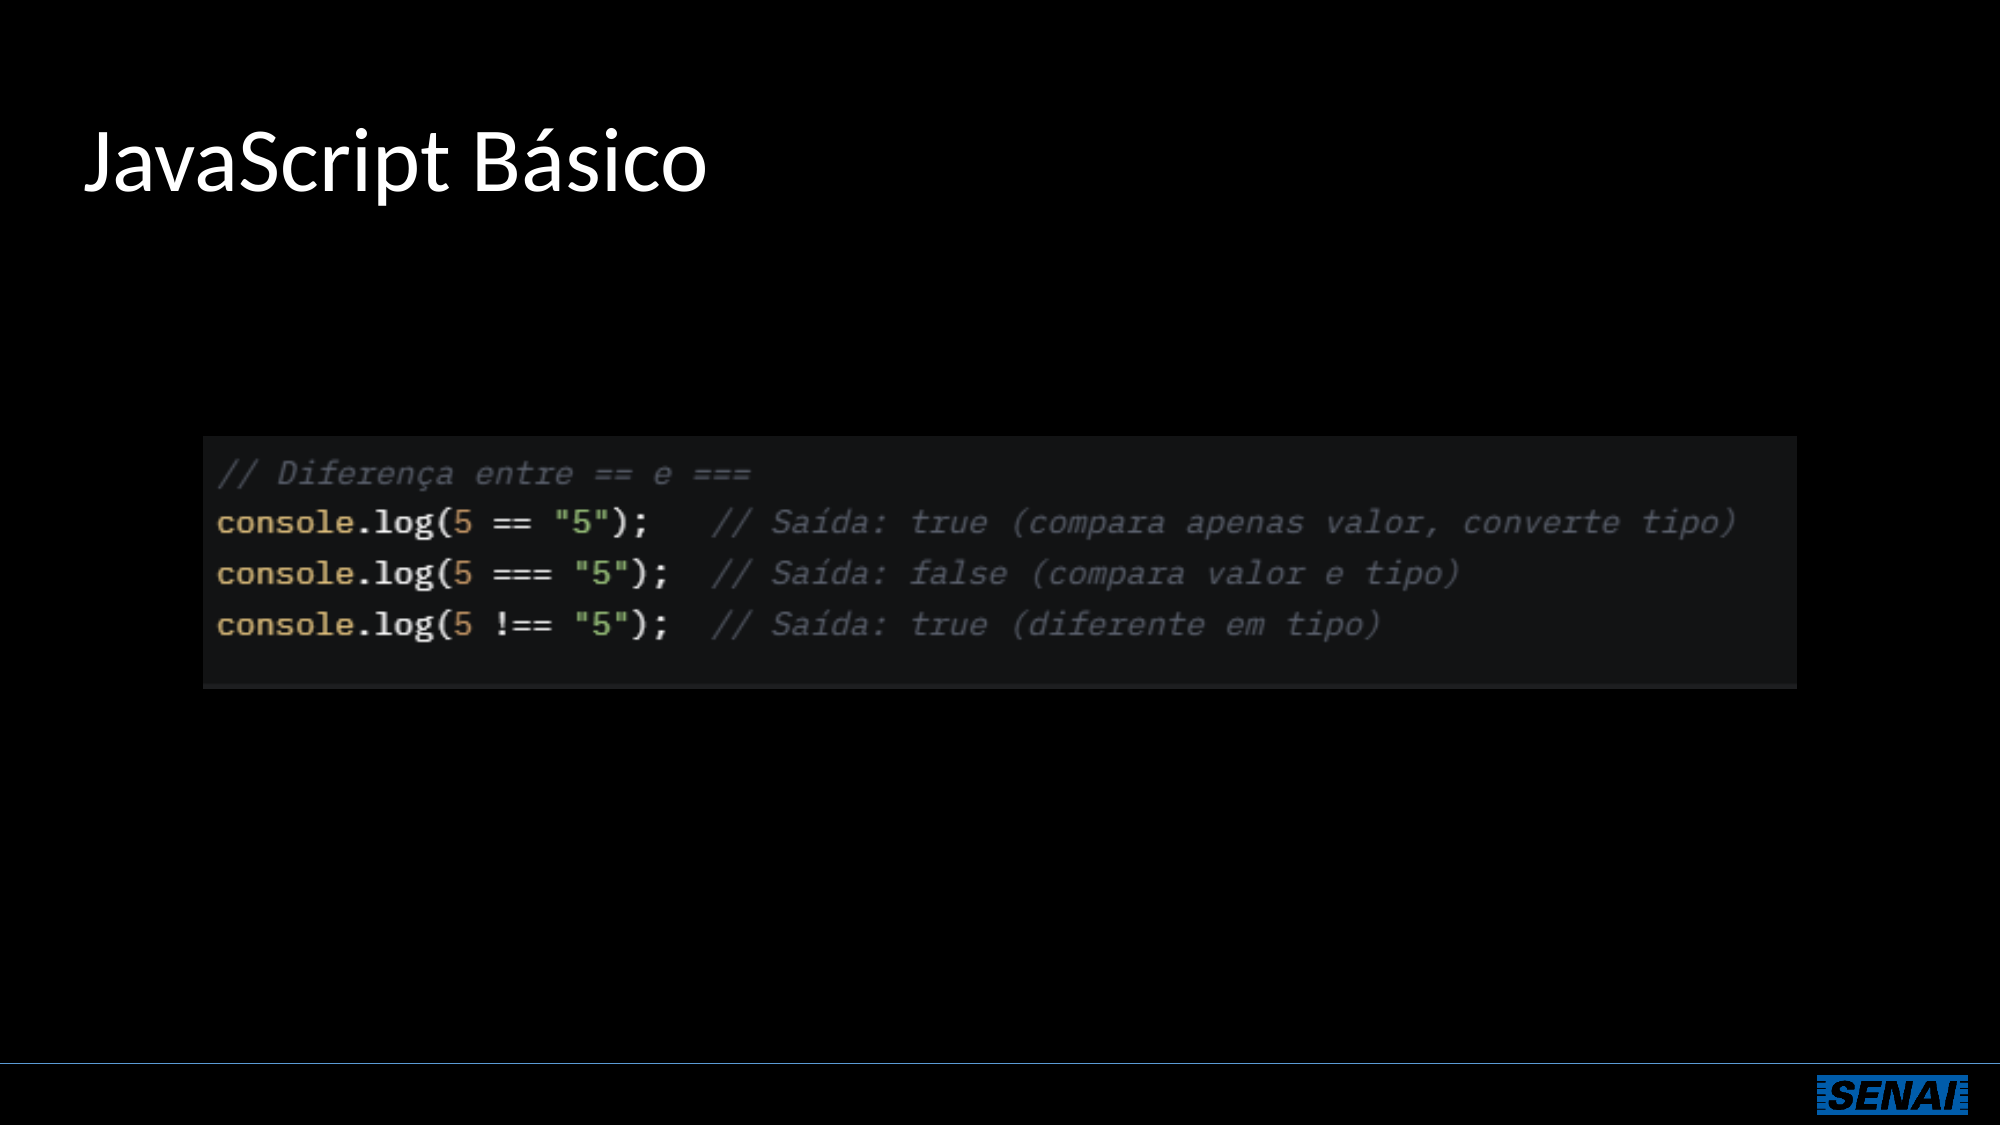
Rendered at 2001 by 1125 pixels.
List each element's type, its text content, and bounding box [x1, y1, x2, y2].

picture [1817, 1075, 1968, 1115]
picture [202, 436, 1798, 689]
title JavaScript Básico [68, 97, 1932, 223]
